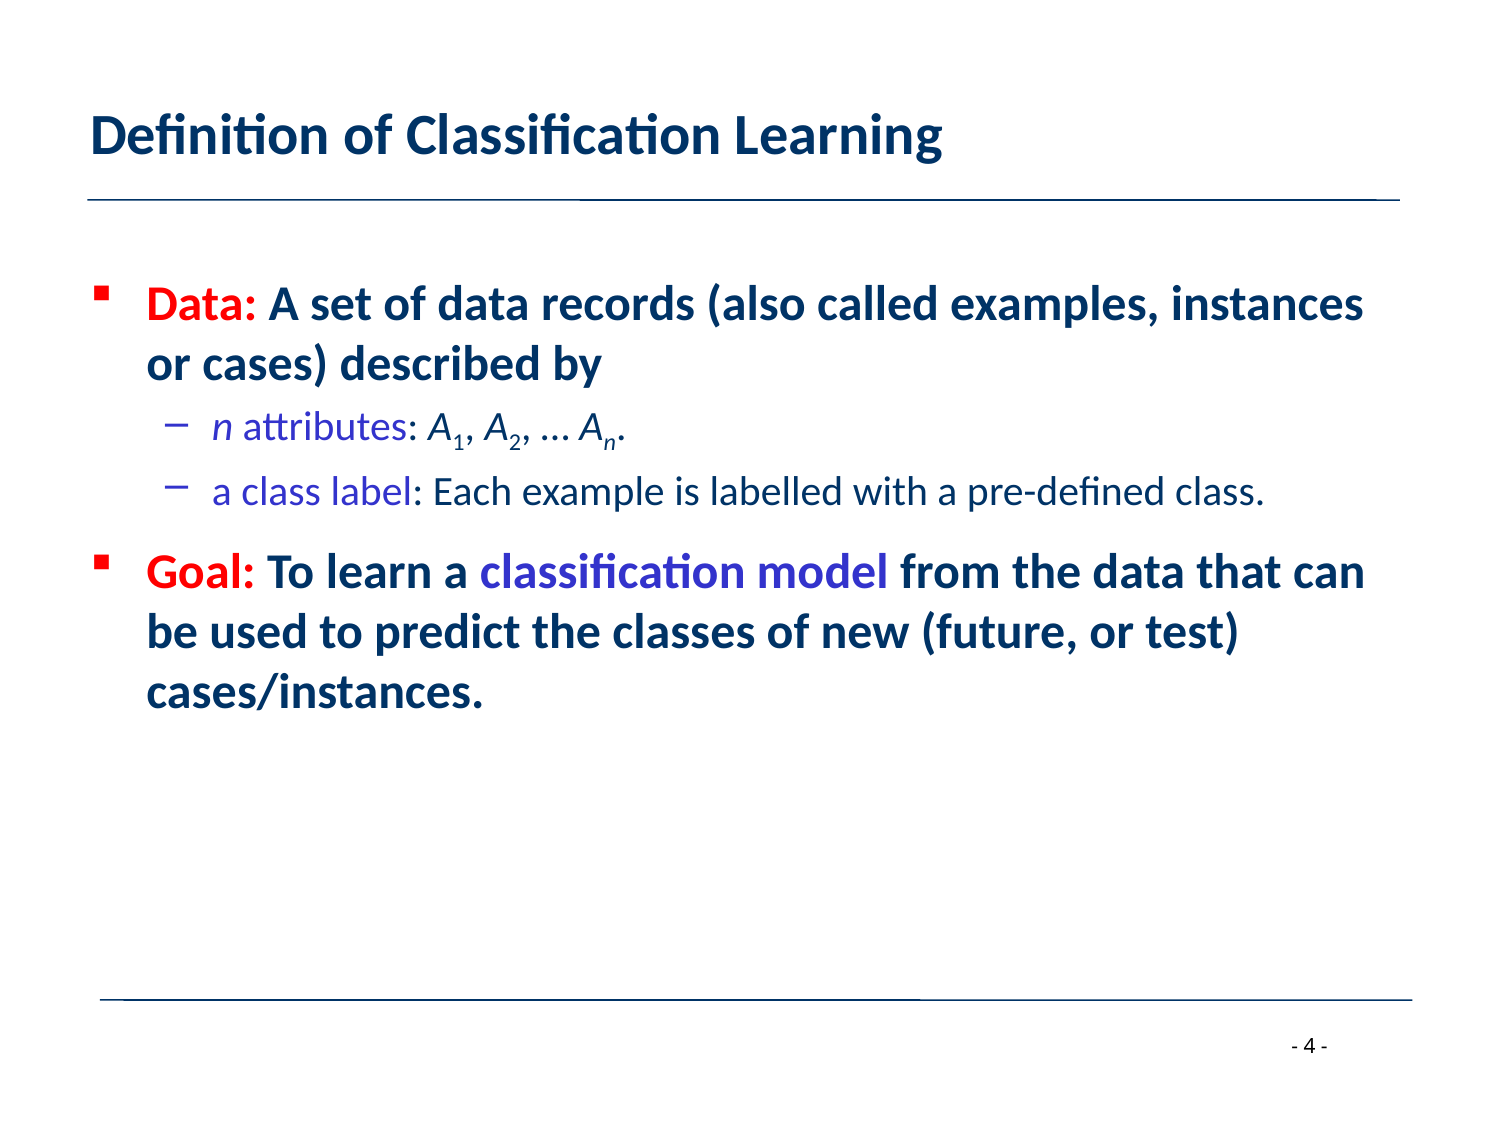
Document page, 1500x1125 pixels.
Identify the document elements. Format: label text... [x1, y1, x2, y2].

title Definition of Classification Learning [75, 37, 1425, 225]
list Data: A set of data records (also called examples, instances or cases) described by n attributes: A1, A2, … An. a class label: Each example is labelled with a pre-defined class. Goal: To learn a classification model from the data that can be used to predict the classes of new (future, or test) cases/instances. [75, 262, 1425, 1005]
